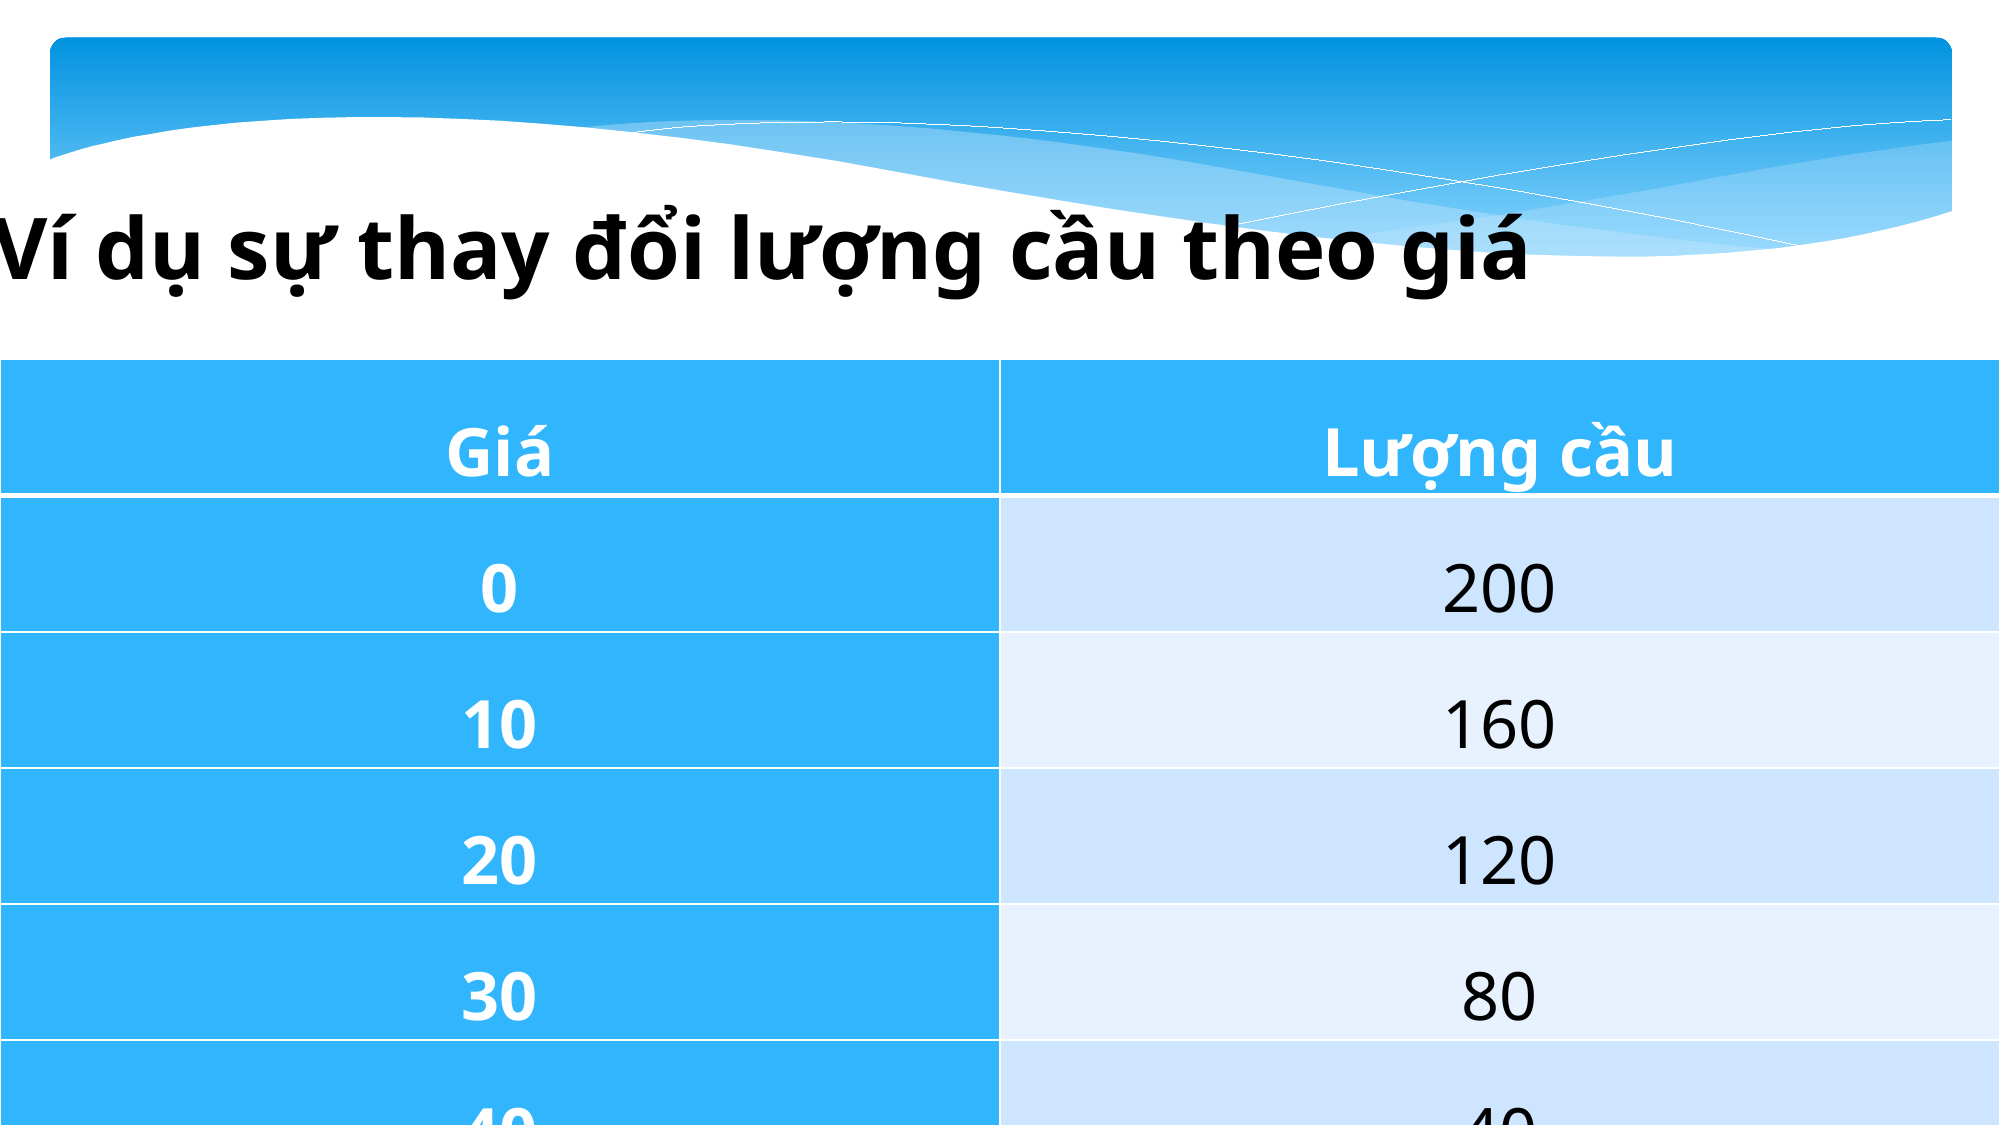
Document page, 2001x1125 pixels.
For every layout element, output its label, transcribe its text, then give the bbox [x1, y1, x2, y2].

table_cell 20 [1, 769, 999, 903]
table_header Giá [1, 360, 999, 493]
table_cell 30 [1, 905, 999, 1039]
table_cell 160 [1001, 633, 1999, 767]
table_cell 120 [1001, 769, 1999, 903]
table_cell 200 [1001, 498, 1999, 631]
table_cell 0 [1, 498, 999, 631]
text_box Ví dụ sự thay đổi lượng cầu theo giá [0, 186, 1576, 358]
table_cell 10 [1, 633, 999, 767]
table_cell 80 [1001, 905, 1999, 1039]
table_header Lượng cầu [1001, 360, 1999, 493]
table_cell 40 [1, 1041, 999, 1125]
table_cell 40 [1001, 1041, 1999, 1125]
